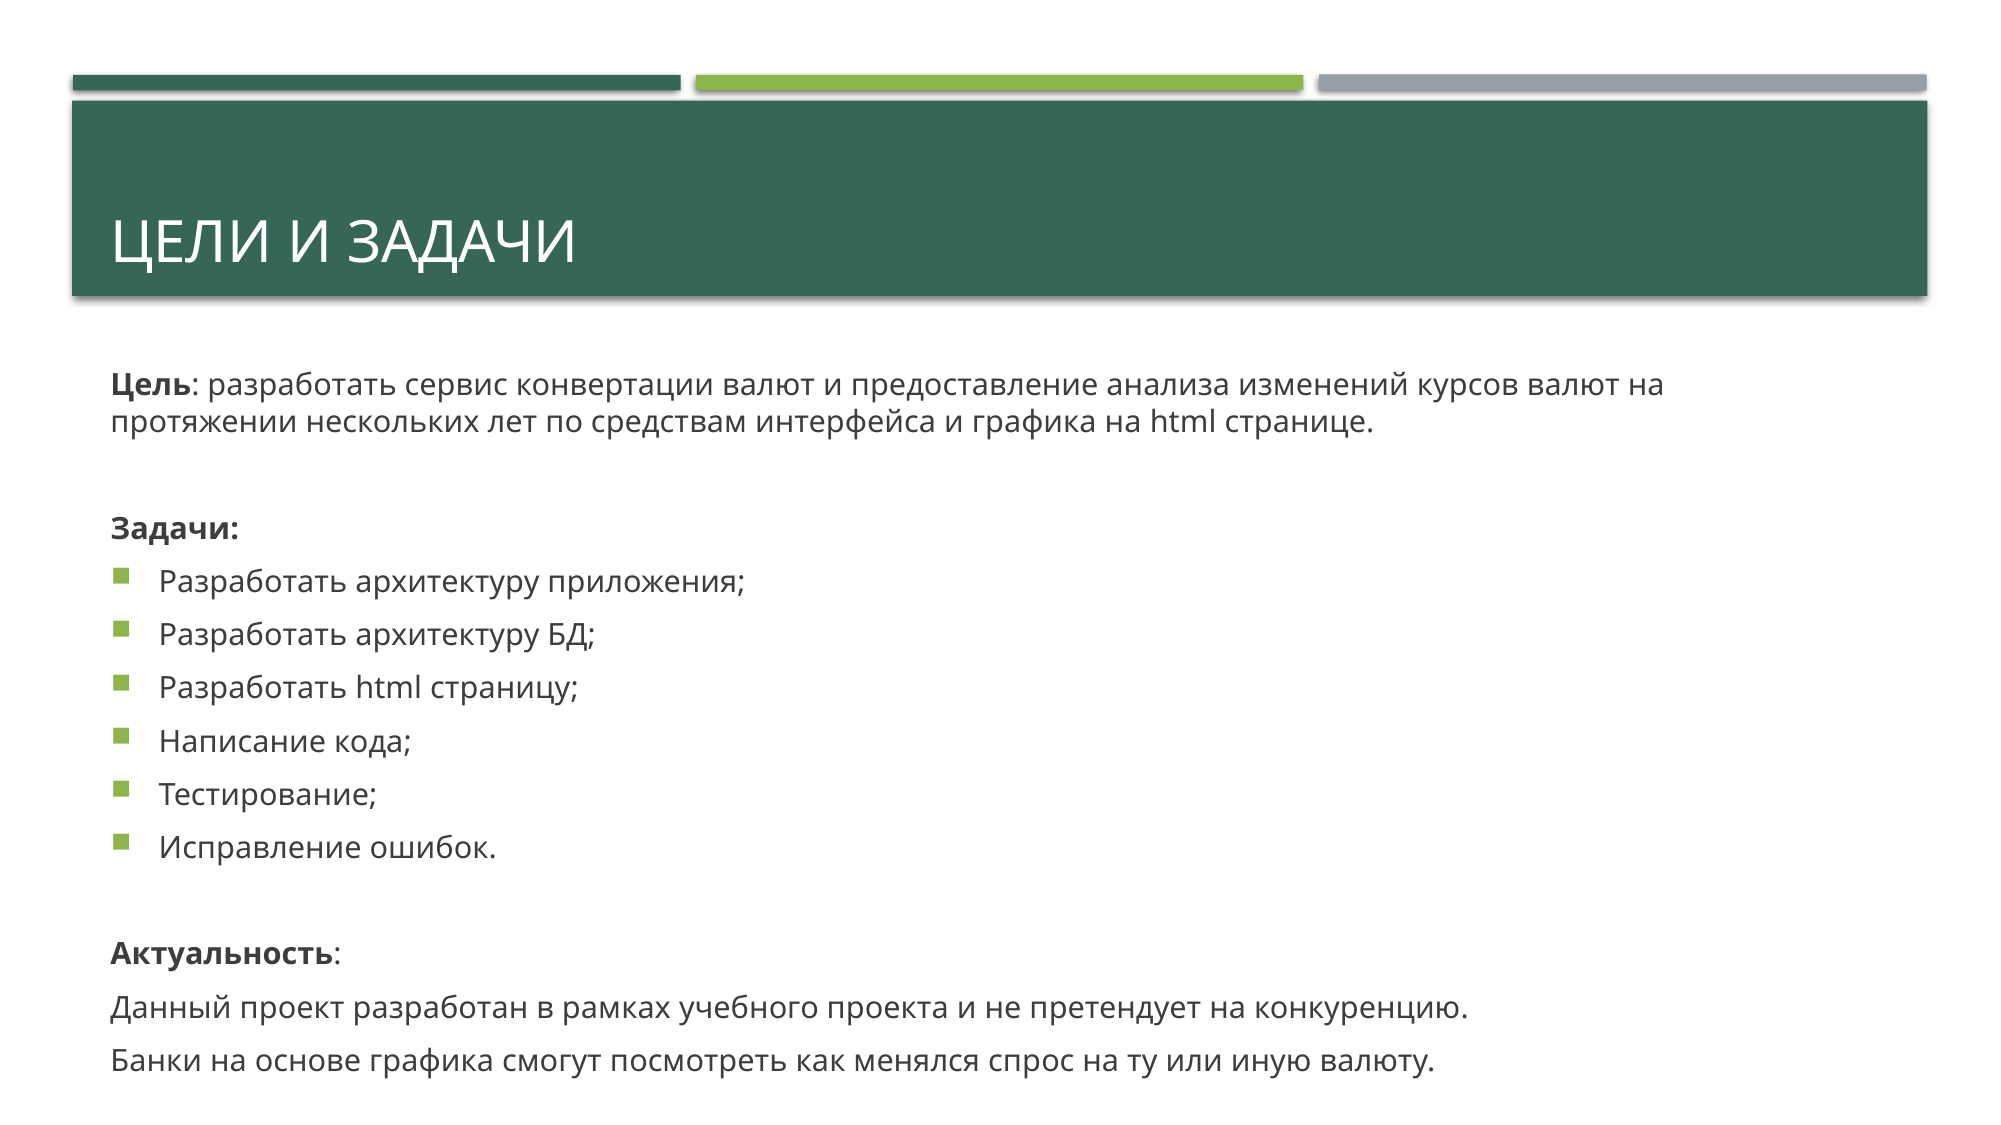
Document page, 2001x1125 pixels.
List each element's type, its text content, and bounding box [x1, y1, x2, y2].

title Цели и задачи [95, 115, 1905, 282]
list Цель: разработать сервис конвертации валют и предоставление анализа изменений курсов валют на протяжении нескольких лет по средствам интерфейса и графика на html странице. Задачи: Разработать архитектуру приложения; Разработать архитектуру БД; Разработать html страницу; Написание кода; Тестирование; Исправление ошибок. Актуальность: Данный проект разработан в рамках учебного проекта и не претендует на конкуренцию. Банки на основе графика смогут посмотреть как менялся спрос на ту или иную валюту. [95, 357, 1798, 1090]
